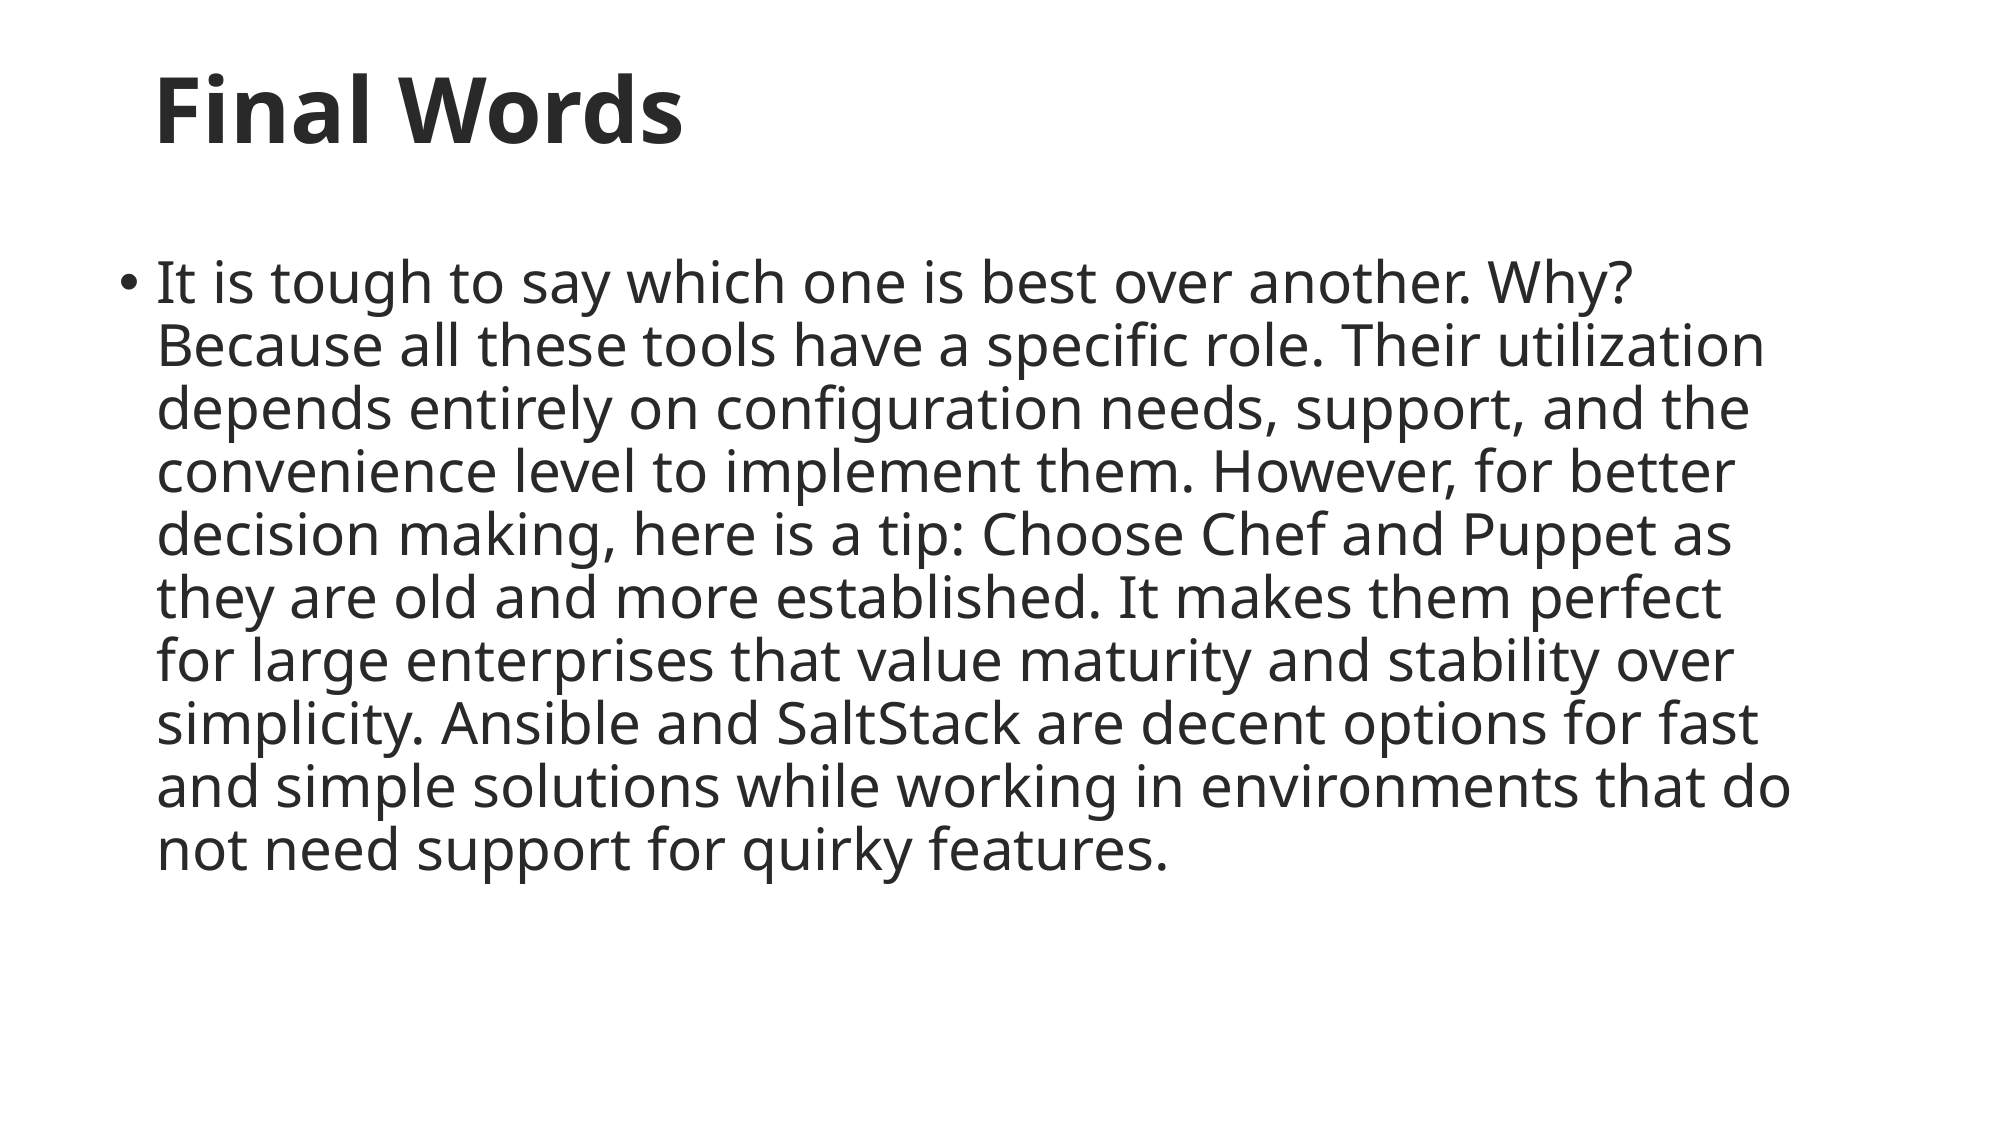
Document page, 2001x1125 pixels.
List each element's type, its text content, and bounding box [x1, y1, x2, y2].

title Final Words [137, 59, 1863, 278]
list It is tough to say which one is best over another. Why? Because all these tools have a specific role. Their utilization depends entirely on configuration needs, support, and the convenience level to implement them. However, for better decision making, here is a tip: Choose Chef and Puppet as they are old and more established. It makes them perfect for large enterprises that value maturity and stability over simplicity. Ansible and SaltStack are decent options for fast and simple solutions while working in environments that do not need support for quirky features. [103, 245, 1829, 960]
